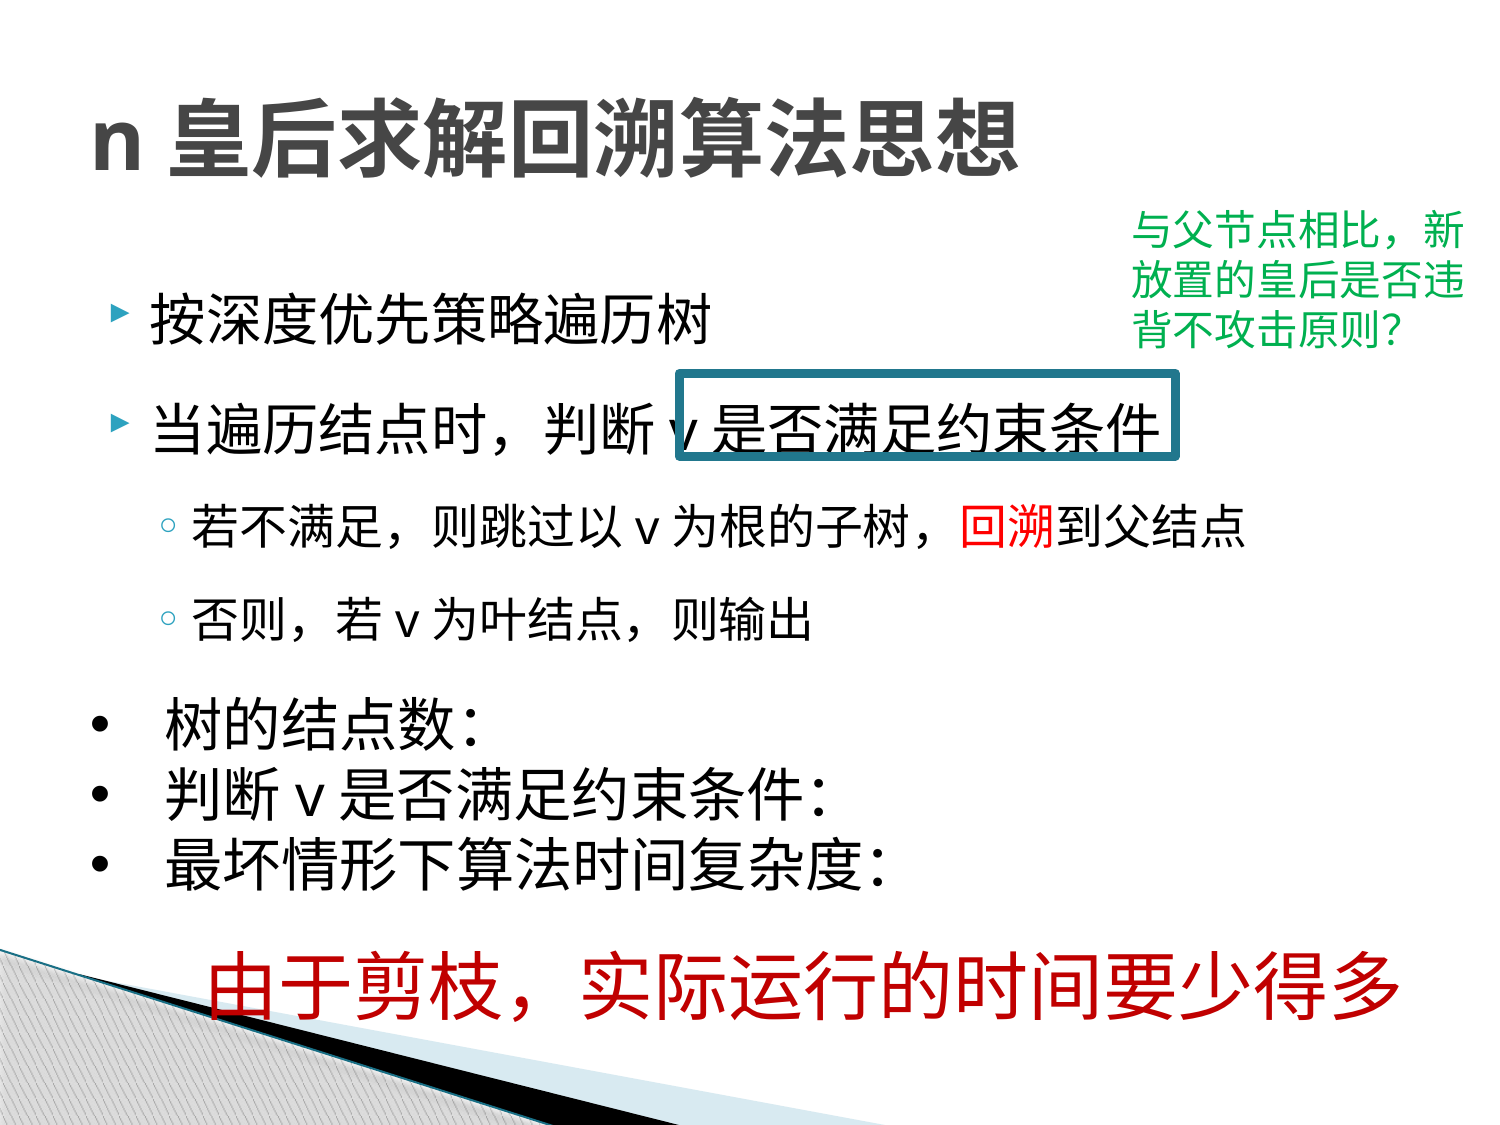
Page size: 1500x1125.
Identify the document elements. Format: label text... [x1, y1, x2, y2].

text_box 由于剪枝，实际运行的时间要少得多 [189, 932, 1419, 1038]
title n皇后求解回溯算法思想 [75, 41, 1425, 230]
text_box 与父节点相比，新放置的皇后是否违背不攻击原则？ [1116, 196, 1495, 362]
text_box [675, 369, 1180, 461]
